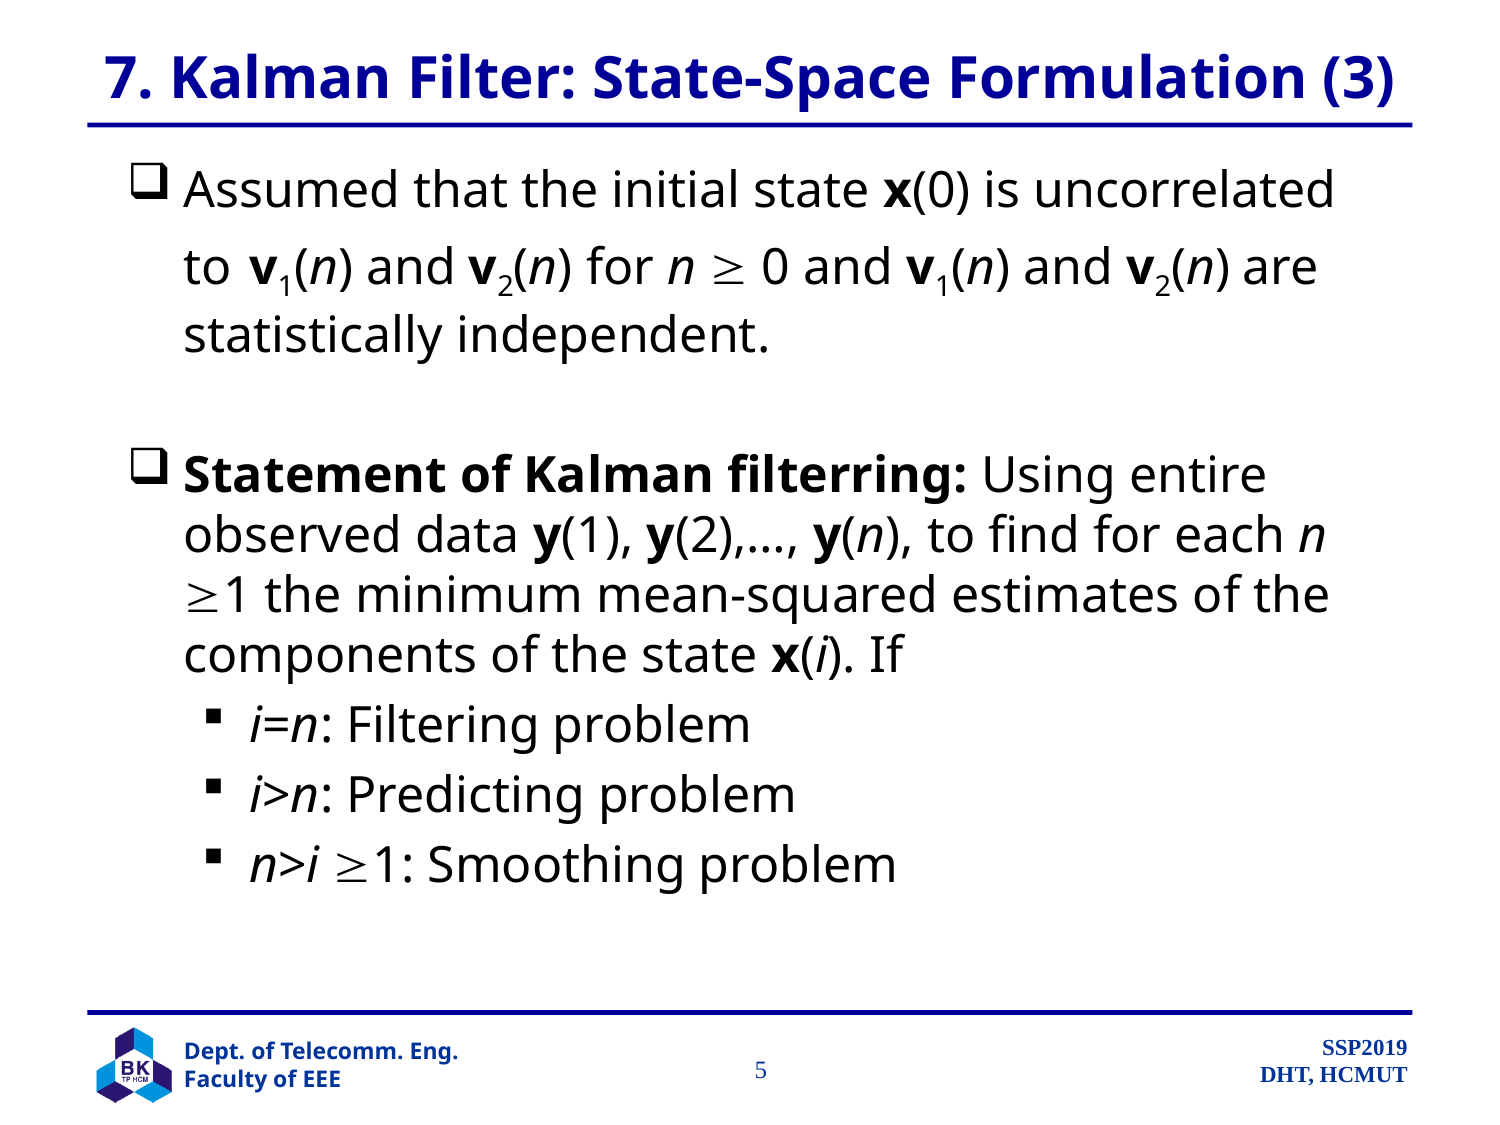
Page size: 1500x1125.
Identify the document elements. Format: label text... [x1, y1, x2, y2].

list Assumed that the initial state x(0) is uncorrelated to v1(n) and v2(n) for n  0 and v1(n) and v2(n) are statistically independent. Statement of Kalman filterring: Using entire observed data y(1), y(2),…, y(n), to find for each n 1 the minimum mean-squared estimates of the components of the state x(i). If i=n: Filtering problem i>n: Predicting problem n>i 1: Smoothing problem [112, 149, 1388, 1001]
slide_number 5 [424, 1037, 976, 1101]
title 7. Kalman Filter: State-Space Formulation (3) [0, 37, 1500, 113]
picture [93, 1024, 175, 1125]
